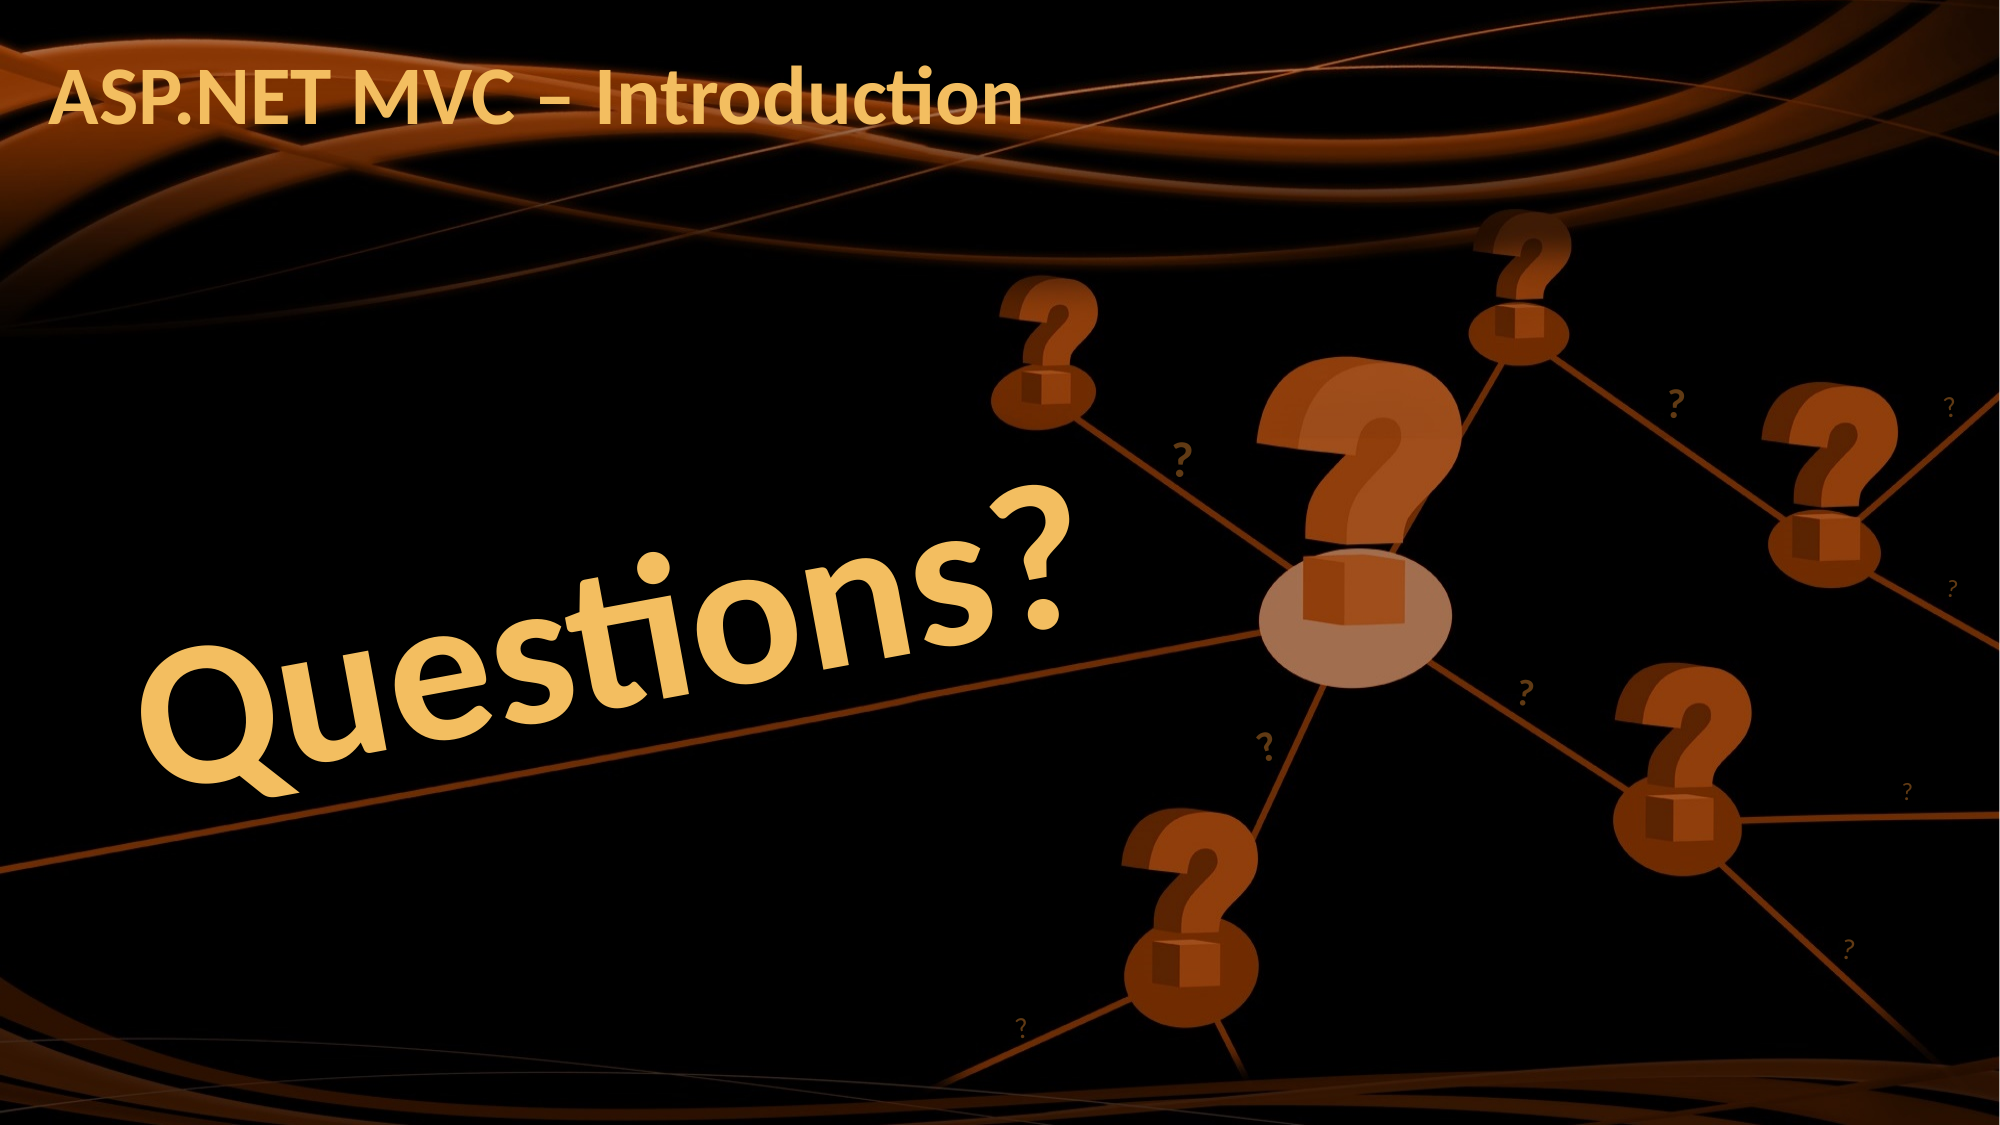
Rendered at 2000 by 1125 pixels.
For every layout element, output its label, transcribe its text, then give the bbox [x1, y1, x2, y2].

title ASP.NET MVC – Introduction [30, 6, 1602, 189]
picture [0, 0, 2000, 1125]
